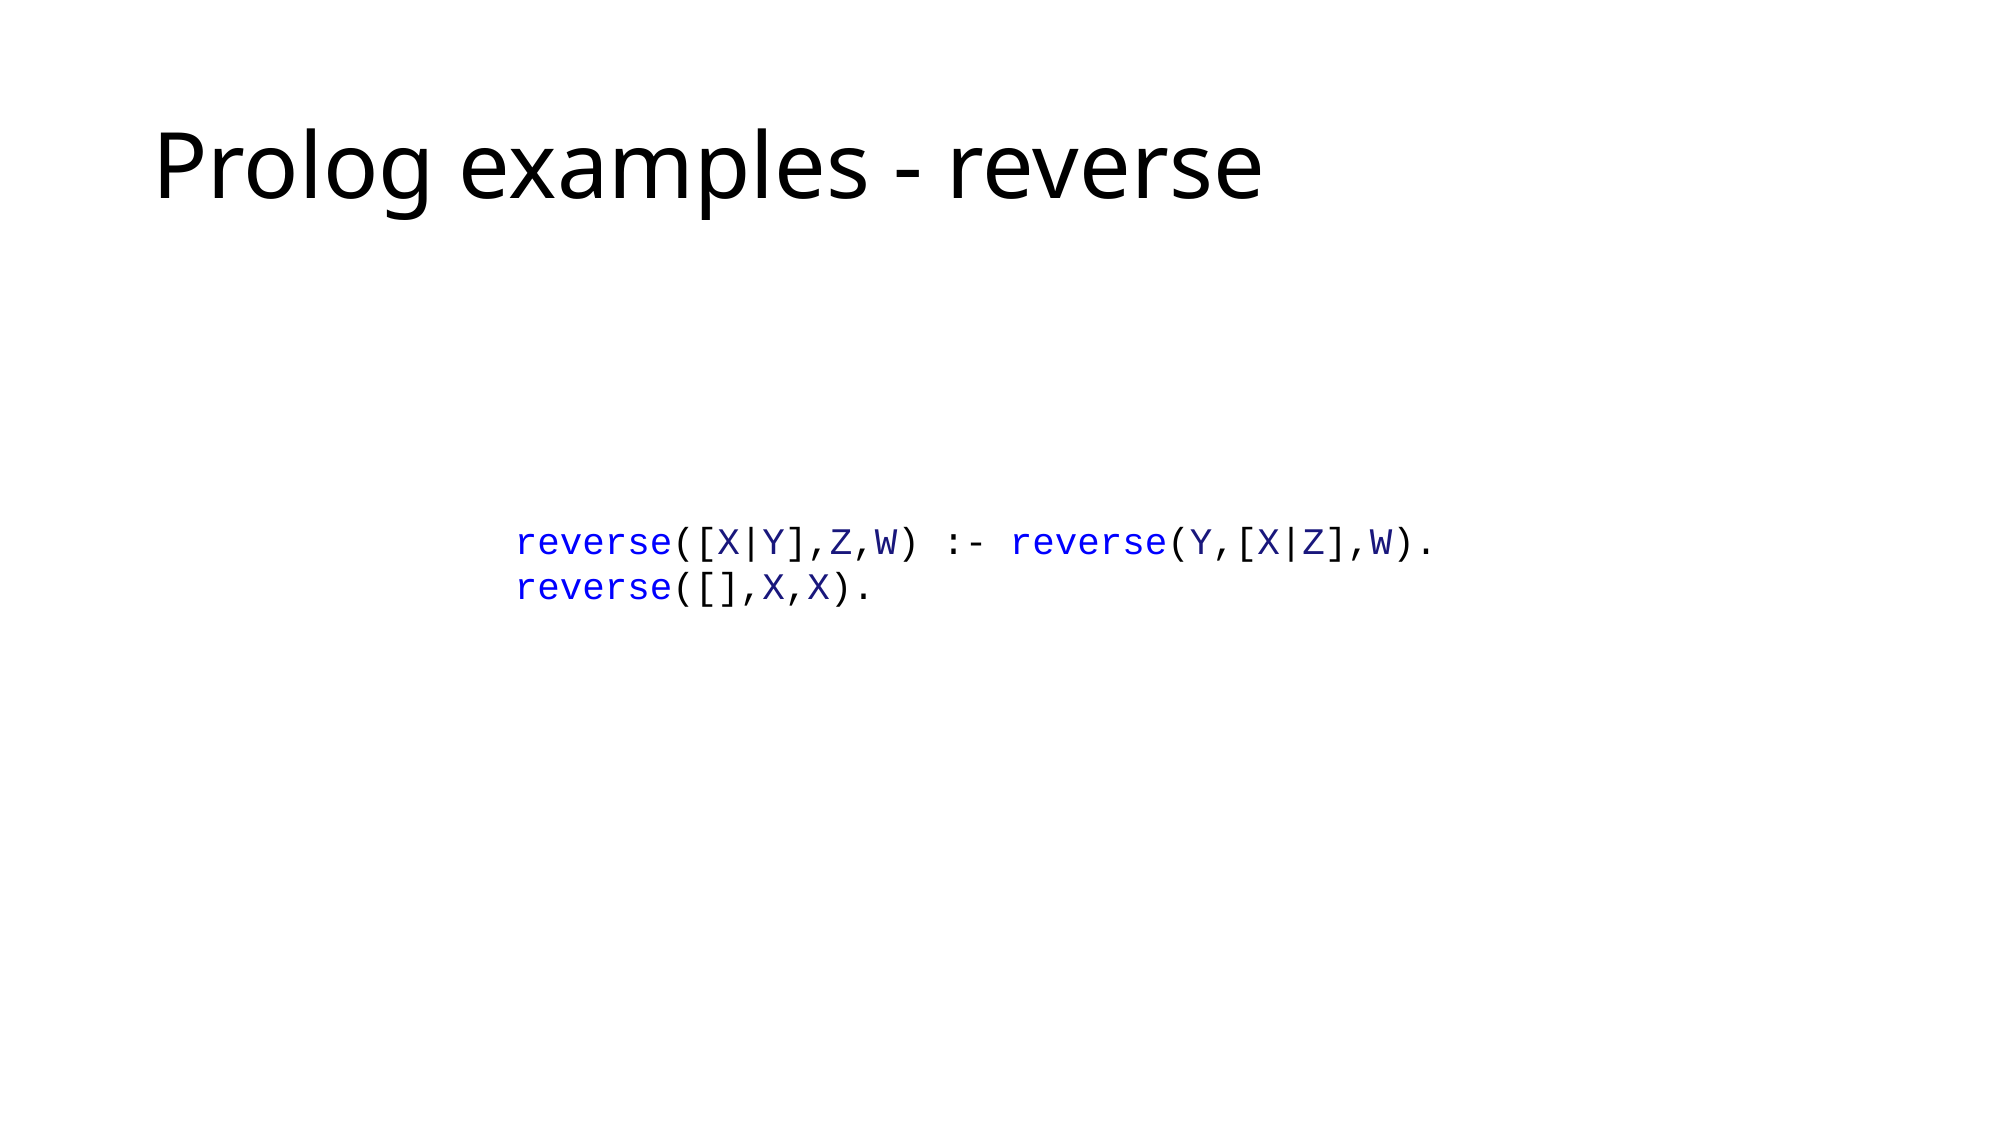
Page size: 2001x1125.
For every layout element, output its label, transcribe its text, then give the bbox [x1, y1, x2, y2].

text_box reverse([X|Y],Z,W) :- reverse(Y,[X|Z],W). reverse([],X,X). [500, 509, 1500, 615]
title Prolog examples - reverse [137, 59, 1863, 278]
